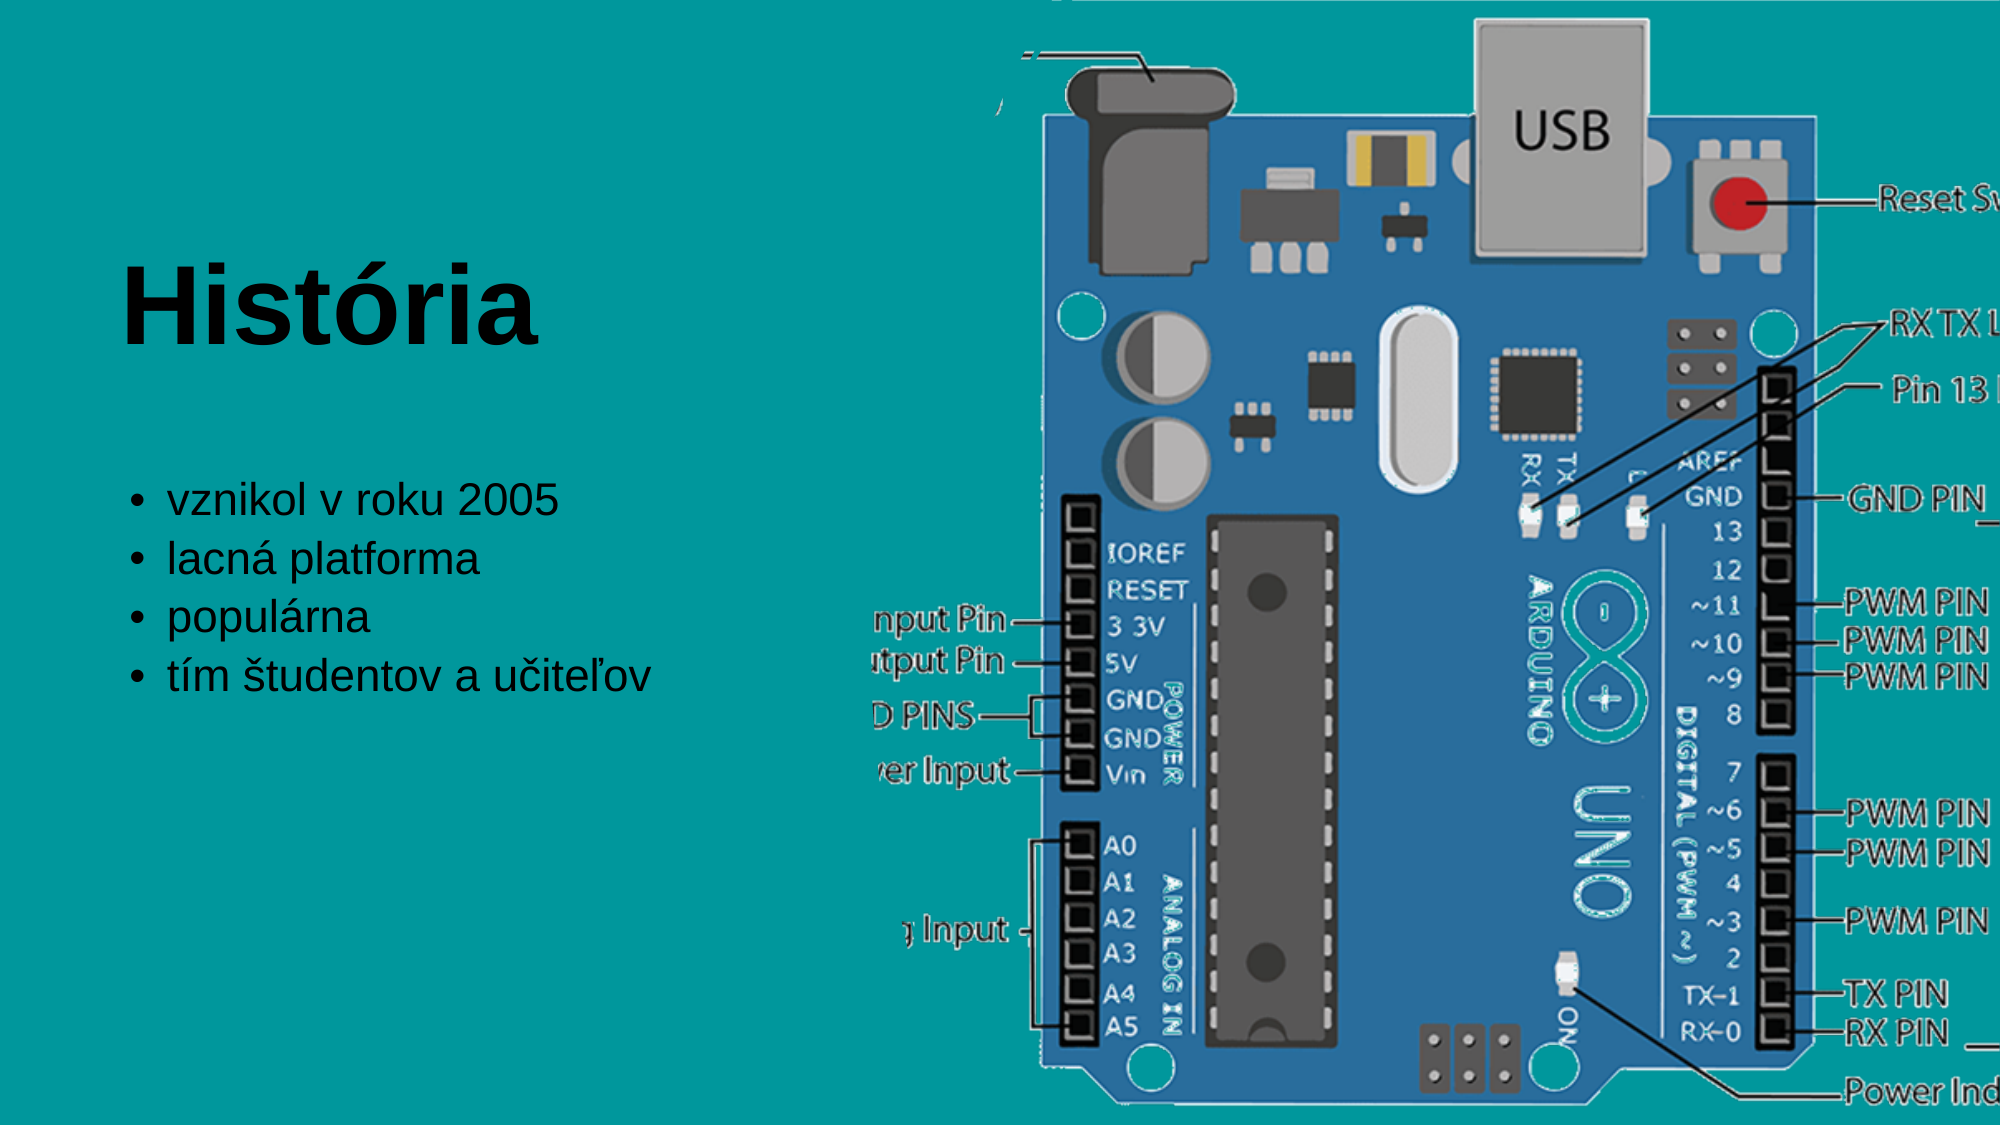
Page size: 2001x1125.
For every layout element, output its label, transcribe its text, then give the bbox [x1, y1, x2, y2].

text_box História [105, 53, 822, 375]
picture [871, 0, 2000, 1125]
text_box vznikol v roku 2005 lacná platforma populárna tím študentov a učiteľov [104, 471, 802, 1016]
